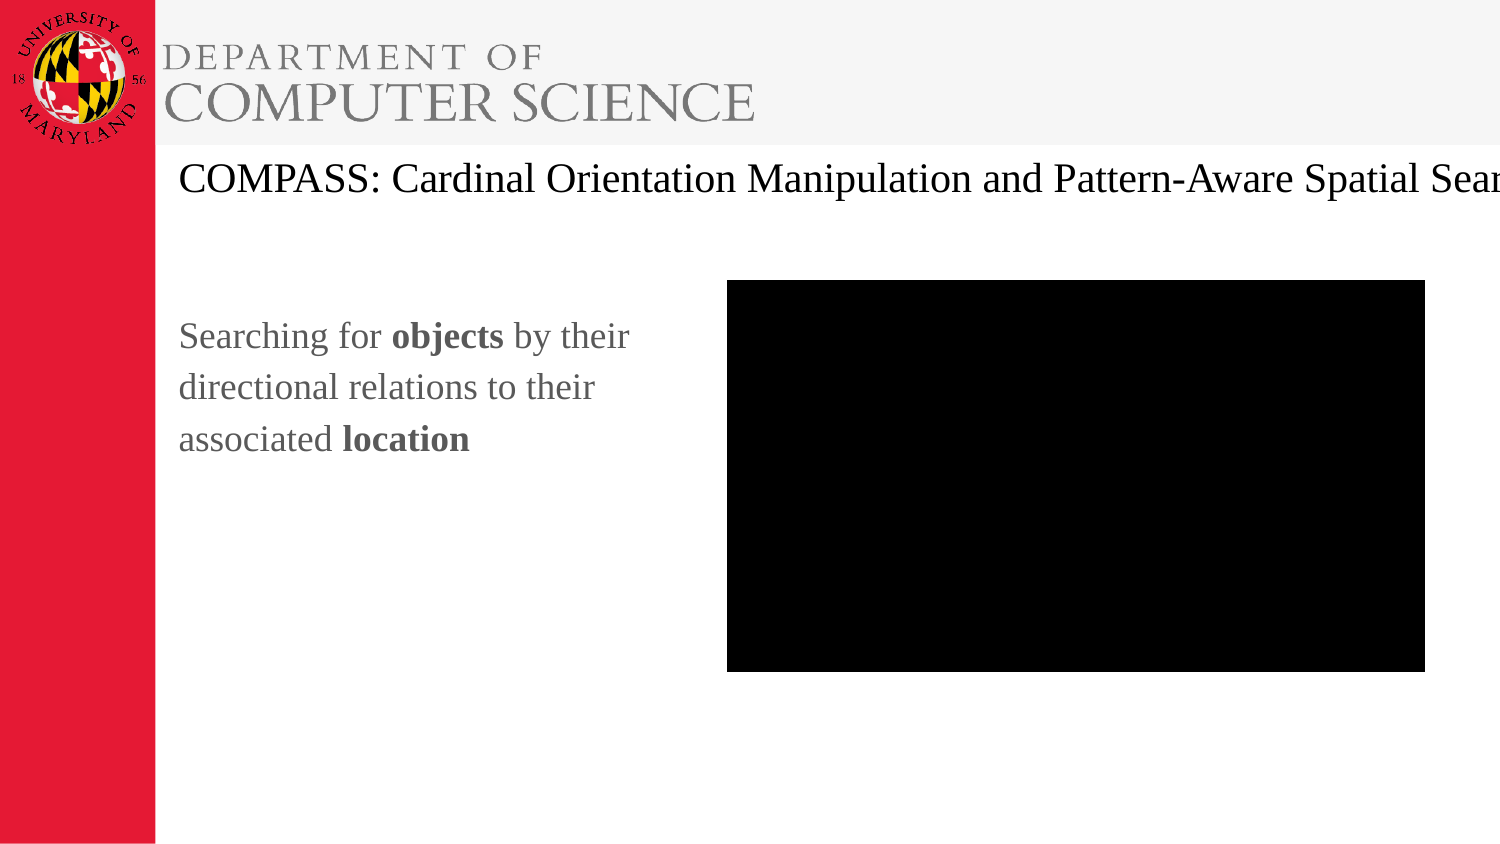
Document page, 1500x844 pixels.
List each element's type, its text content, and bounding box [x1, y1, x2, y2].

list Searching for objects by their directional relations to their associated location [163, 289, 686, 772]
picture [12, 12, 155, 144]
title COMPASS: Cardinal Orientation Manipulation and Pattern-Aware Spatial Search [163, 135, 1500, 230]
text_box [726, 279, 1426, 673]
